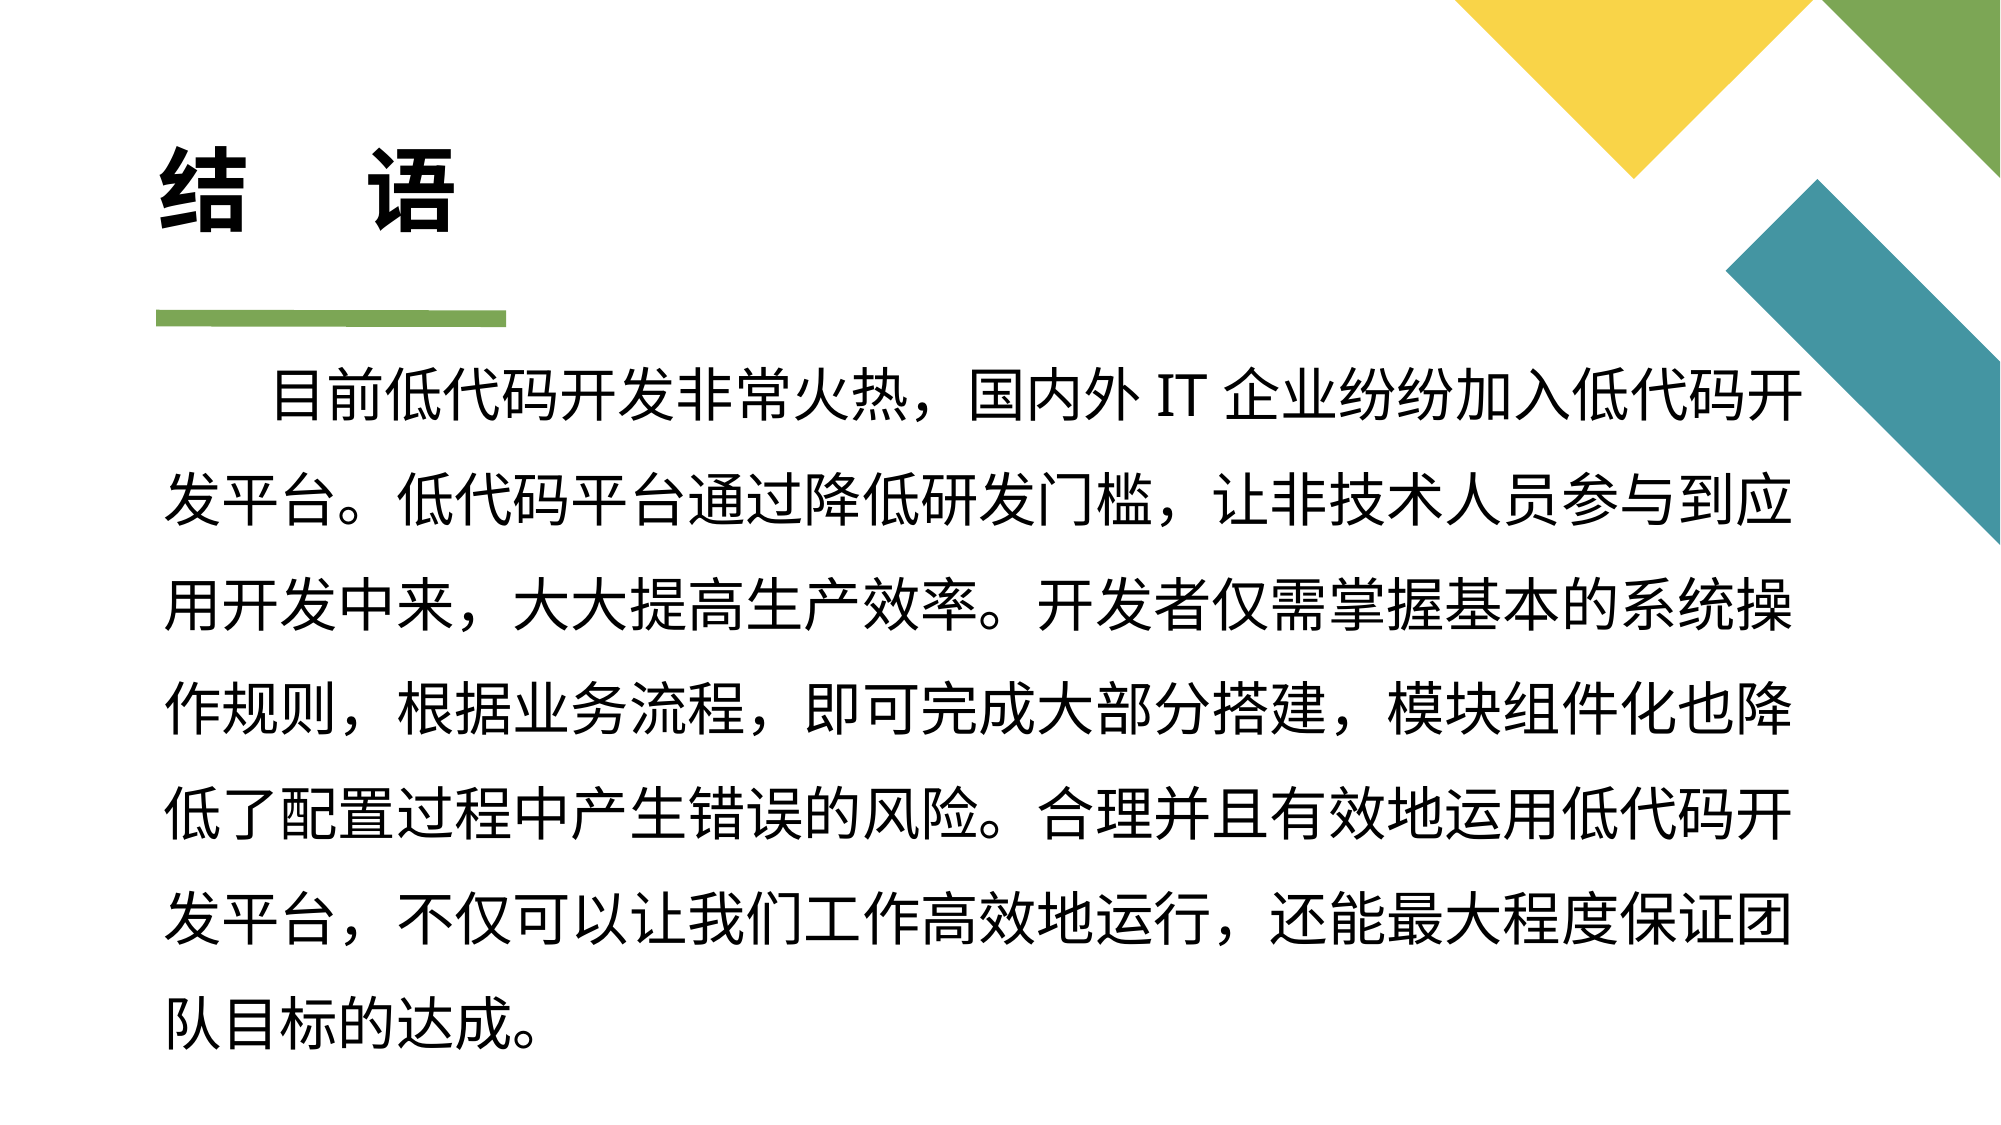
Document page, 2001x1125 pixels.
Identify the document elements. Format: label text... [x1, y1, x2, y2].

text_box 目前低代码开发非常火热，国内外IT企业纷纷加入低代码开发平台。低代码平台通过降低研发门槛，让非技术人员参与到应用开发中来，大大提高生产效率。开发者仅需掌握基本的系统操作规则，根据业务流程，即可完成大部分搭建，模块组件化也降低了配置过程中产生错误的风险。合理并且有效地运用低代码开发平台，不仅可以让我们工作高效地运行，还能最大程度保证团队目标的达成。 [148, 315, 1852, 1065]
title 结 语 [158, 144, 969, 245]
